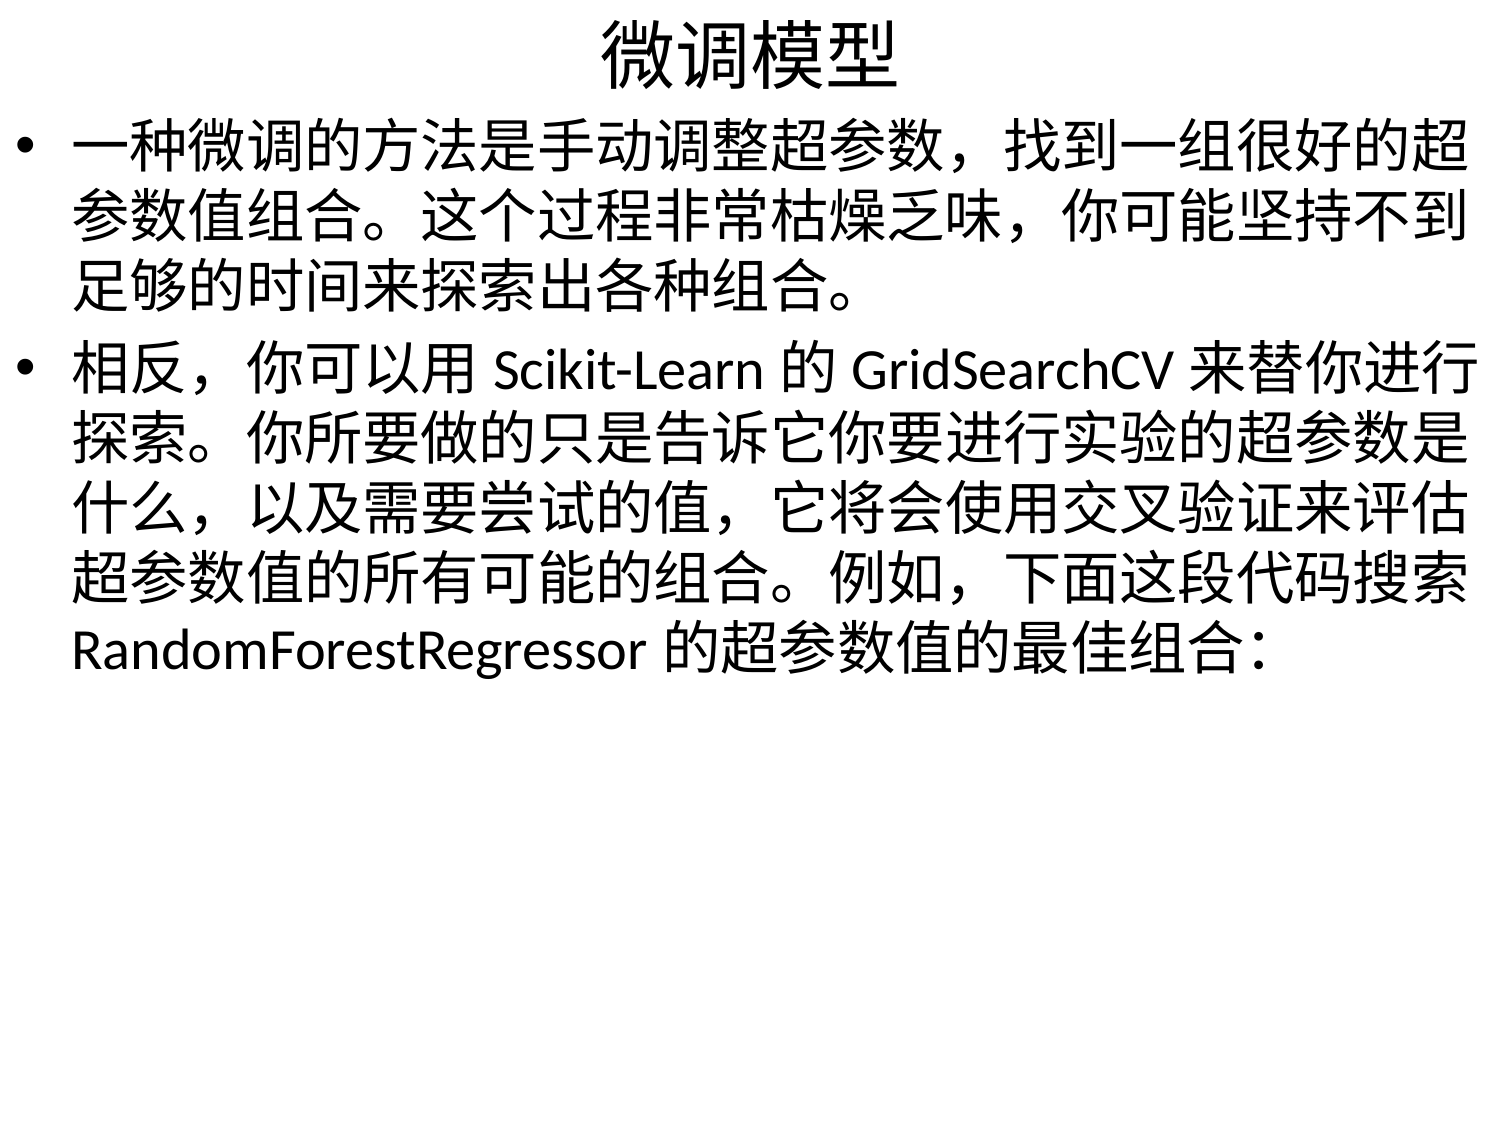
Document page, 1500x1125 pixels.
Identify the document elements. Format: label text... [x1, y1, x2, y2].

title 微调模型 [75, 0, 1425, 148]
list 一种微调的方法是手动调整超参数，找到一组很好的超参数值组合。这个过程非常枯燥乏味，你可能坚持不到足够的时间来探索出各种组合。 相反，你可以用Scikit-Learn的GridSearchCV来替你进行探索。你所要做的只是告诉它你要进行实验的超参数是什么，以及需要尝试的值，它将会使用交叉验证来评估超参数值的所有可能的组合。例如，下面这段代码搜索RandomForestRegressor的超参数值的最佳组合： [0, 101, 1500, 1125]
